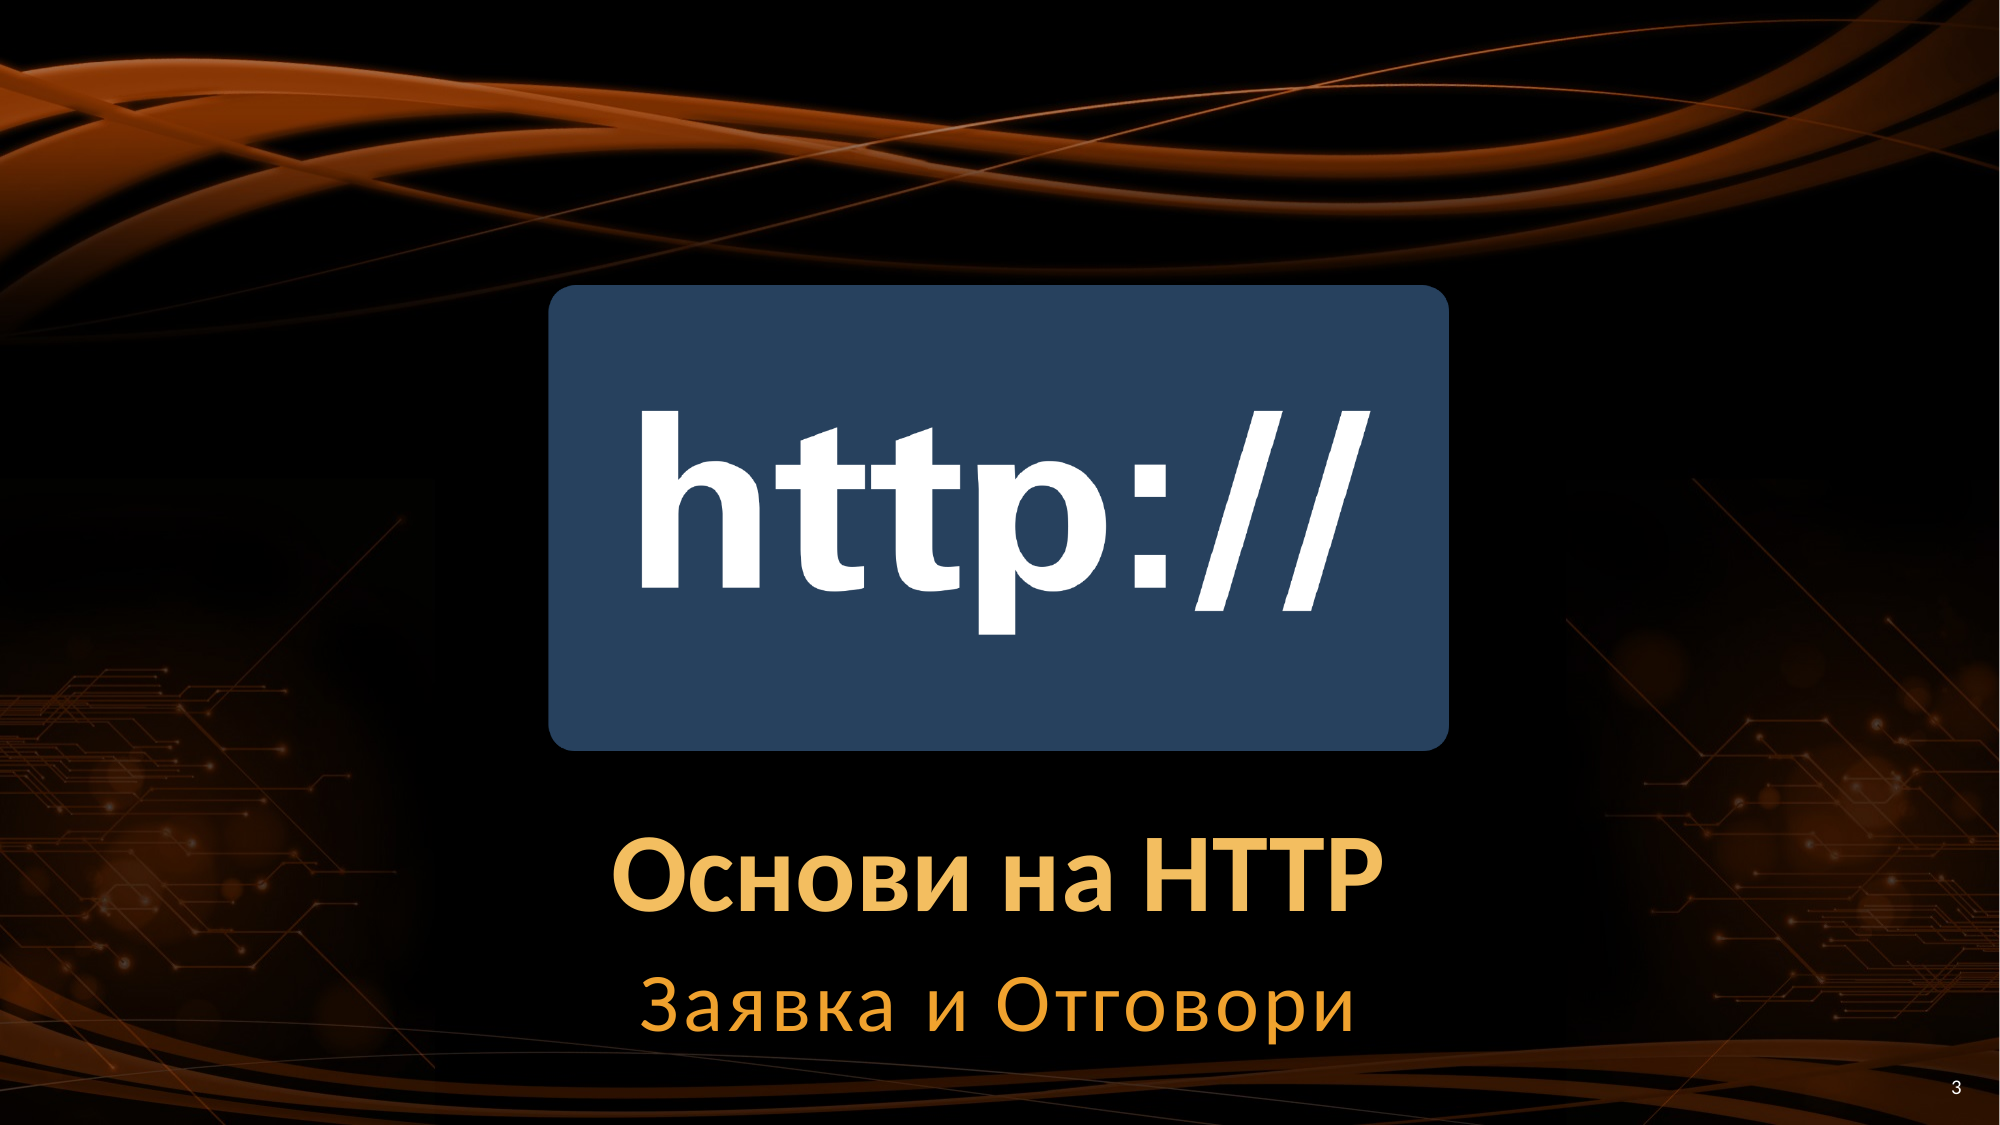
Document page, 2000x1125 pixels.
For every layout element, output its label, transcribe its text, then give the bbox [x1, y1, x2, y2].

list Заявка и Отговори [192, 937, 1806, 1050]
title Основи на HTTP [192, 813, 1806, 937]
picture [0, 0, 2000, 1125]
text_box 3 [1897, 1070, 1968, 1103]
